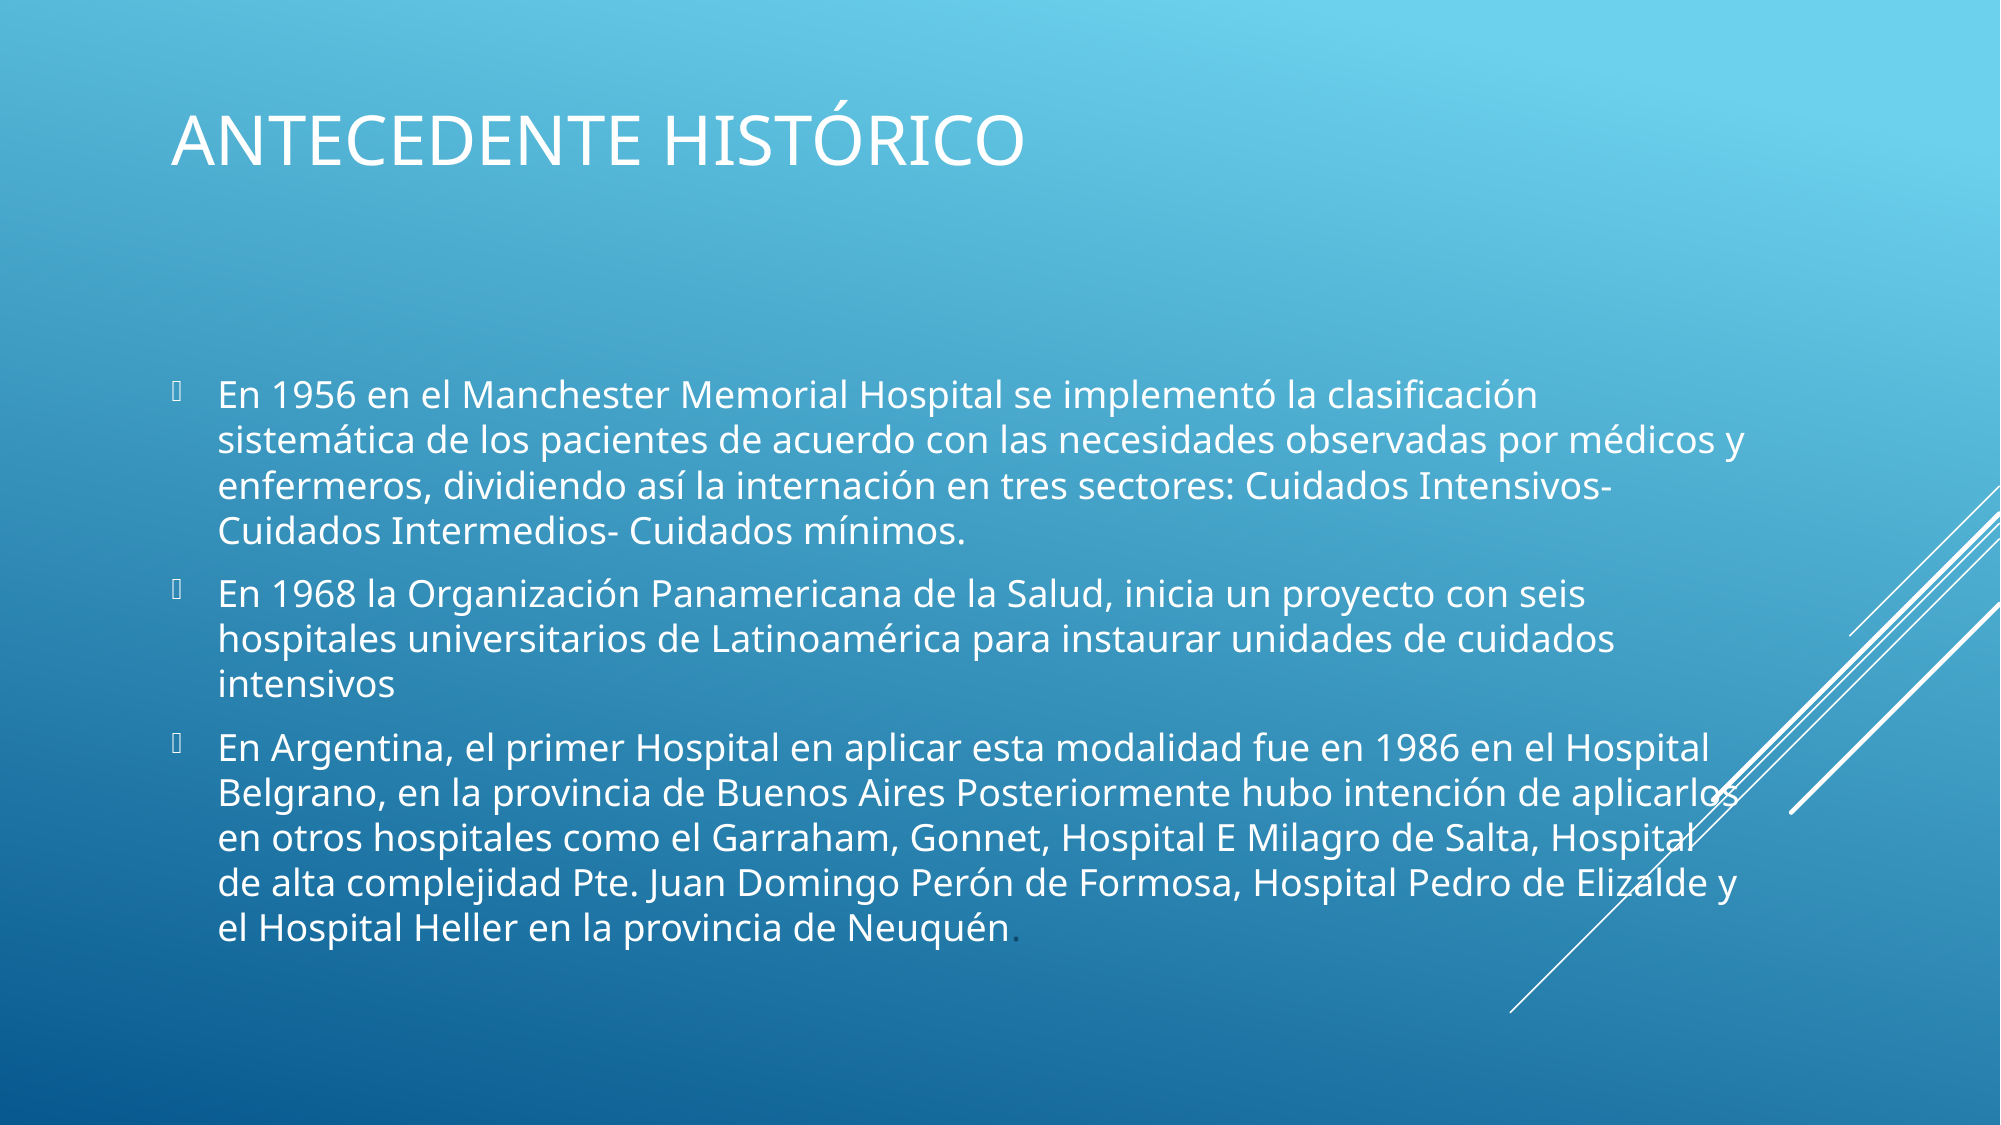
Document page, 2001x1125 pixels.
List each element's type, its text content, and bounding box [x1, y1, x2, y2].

list En 1956 en el Manchester Memorial Hospital se implementó la clasificación sistemática de los pacientes de acuerdo con las necesidades observadas por médicos y enfermeros, dividiendo así la internación en tres sectores: Cuidados Intensivos- Cuidados Intermedios- Cuidados mínimos. En 1968 la Organización Panamericana de la Salud, inicia un proyecto con seis hospitales universitarios de Latinoamérica para instaurar unidades de cuidados intensivos En Argentina, el primer Hospital en aplicar esta modalidad fue en 1986 en el Hospital Belgrano, en la provincia de Buenos Aires Posteriormente hubo intención de aplicarlos en otros hospitales como el Garraham, Gonnet, Hospital E Milagro de Salta, Hospital de alta complejidad Pte. Juan Domingo Perón de Formosa, Hospital Pedro de Elizalde y el Hospital Heller en la provincia de Neuquén. [156, 363, 1762, 957]
title Antecedente histórico [156, 88, 1557, 187]
